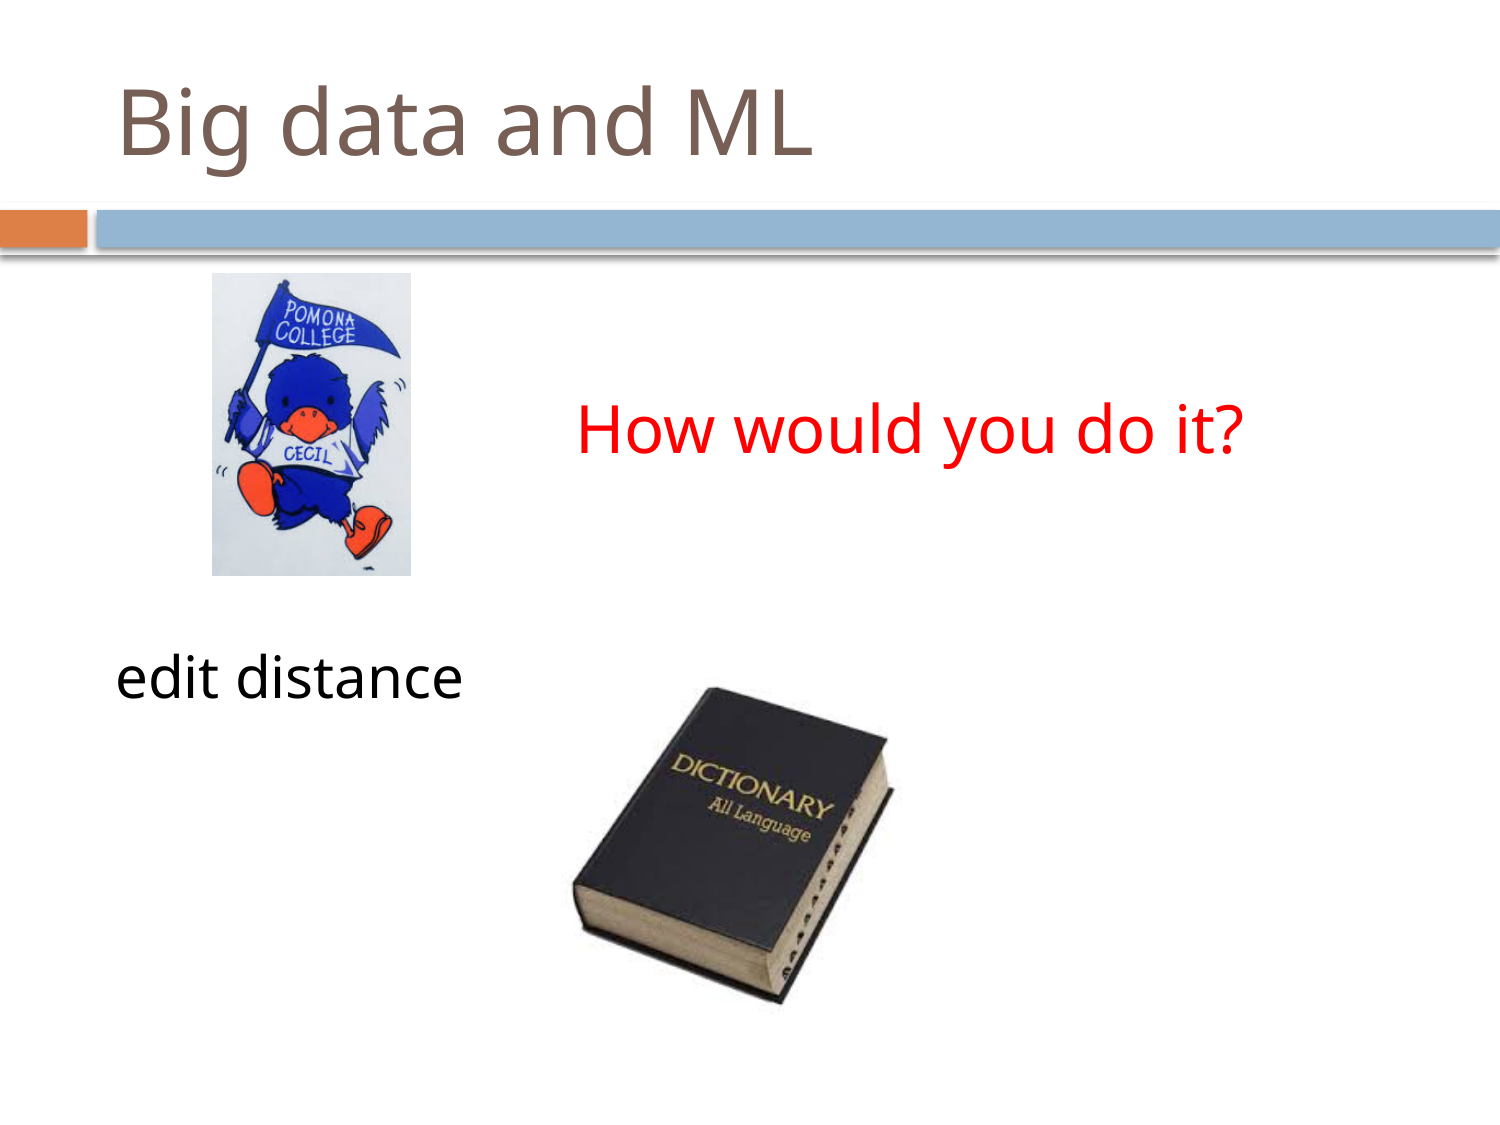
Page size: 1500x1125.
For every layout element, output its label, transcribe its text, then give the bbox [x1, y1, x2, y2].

text_box edit distance [100, 632, 480, 718]
picture [549, 662, 917, 1030]
text_box How would you do it? [560, 379, 1261, 474]
title Big data and ML [100, 37, 1438, 200]
picture [212, 273, 412, 576]
